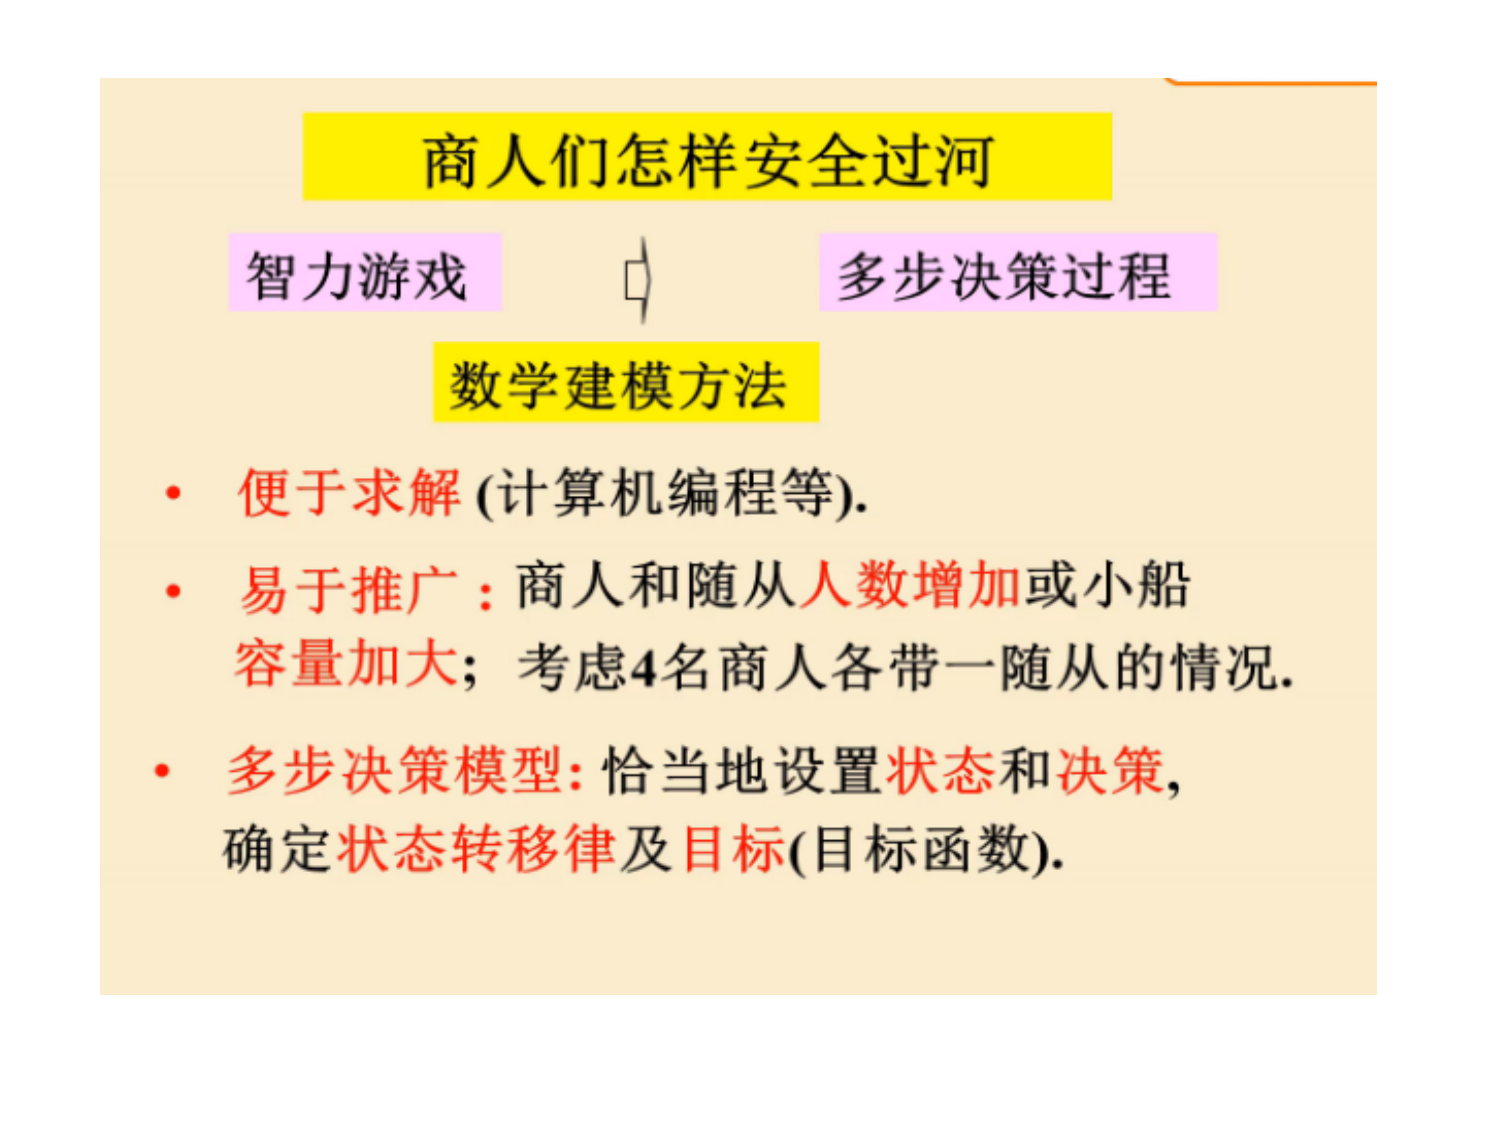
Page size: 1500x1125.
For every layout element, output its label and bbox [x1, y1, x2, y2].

list [100, 77, 1377, 995]
